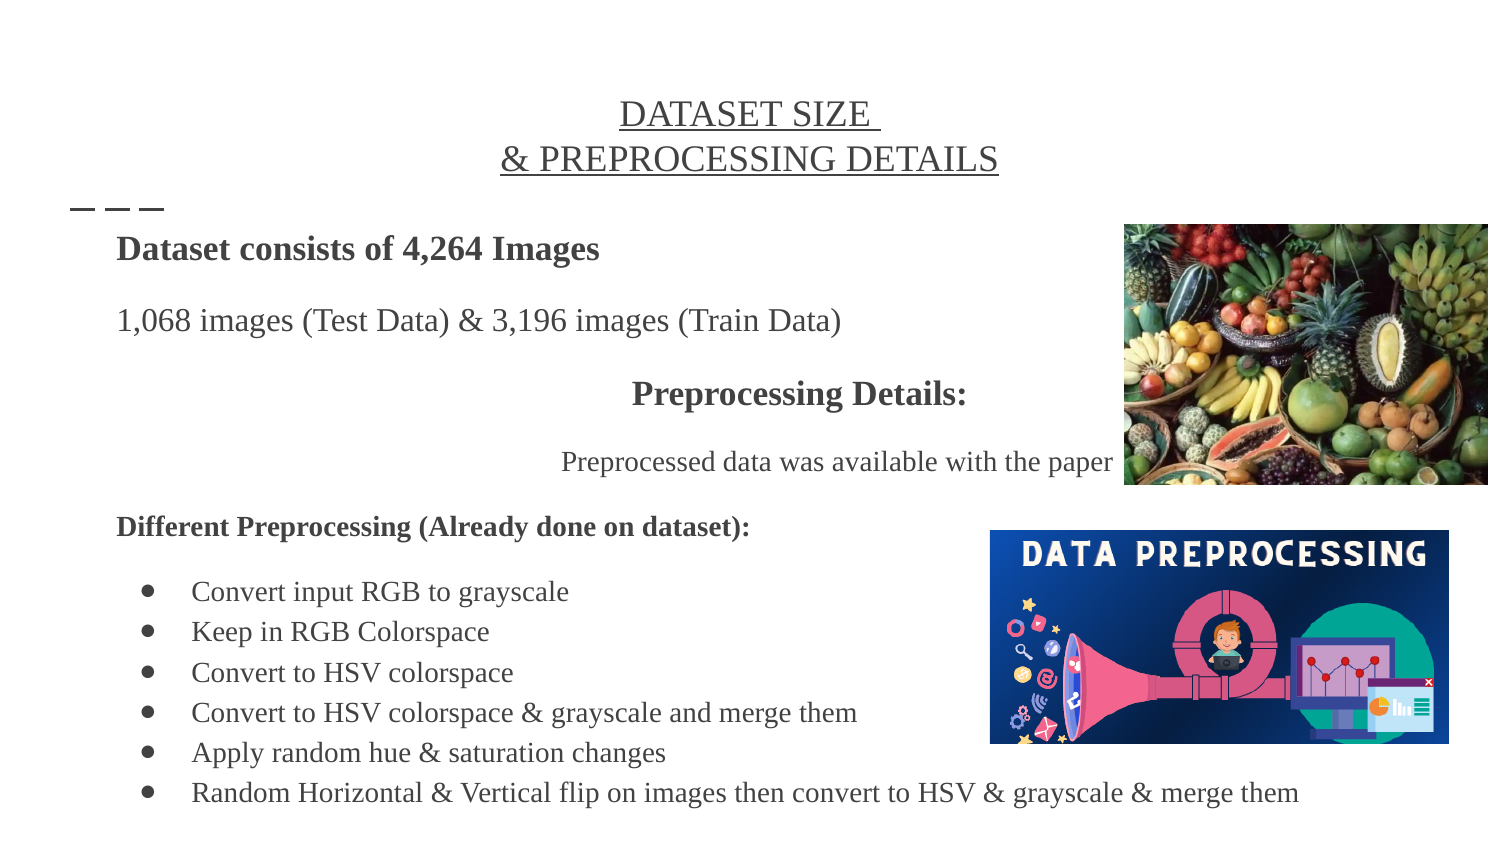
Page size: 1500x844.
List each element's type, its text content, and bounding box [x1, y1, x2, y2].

list Dataset consists of 4,264 Images 1,068 images (Test Data) & 3,196 images (Train Data) Preprocessing Details: Preprocessed data was available with the paper Different Preprocessing (Already done on dataset): Convert input RGB to grayscale Keep in RGB Colorspace Convert to HSV colorspace Convert to HSV colorspace & grayscale and merge them Apply random hue & saturation changes Random Horizontal & Vertical flip on images then convert to HSV & grayscale & merge them [101, 203, 1499, 815]
picture [1124, 224, 1488, 485]
title DATASET SIZE & PREPROCESSING DETAILS [51, 73, 1449, 194]
picture [989, 530, 1450, 744]
